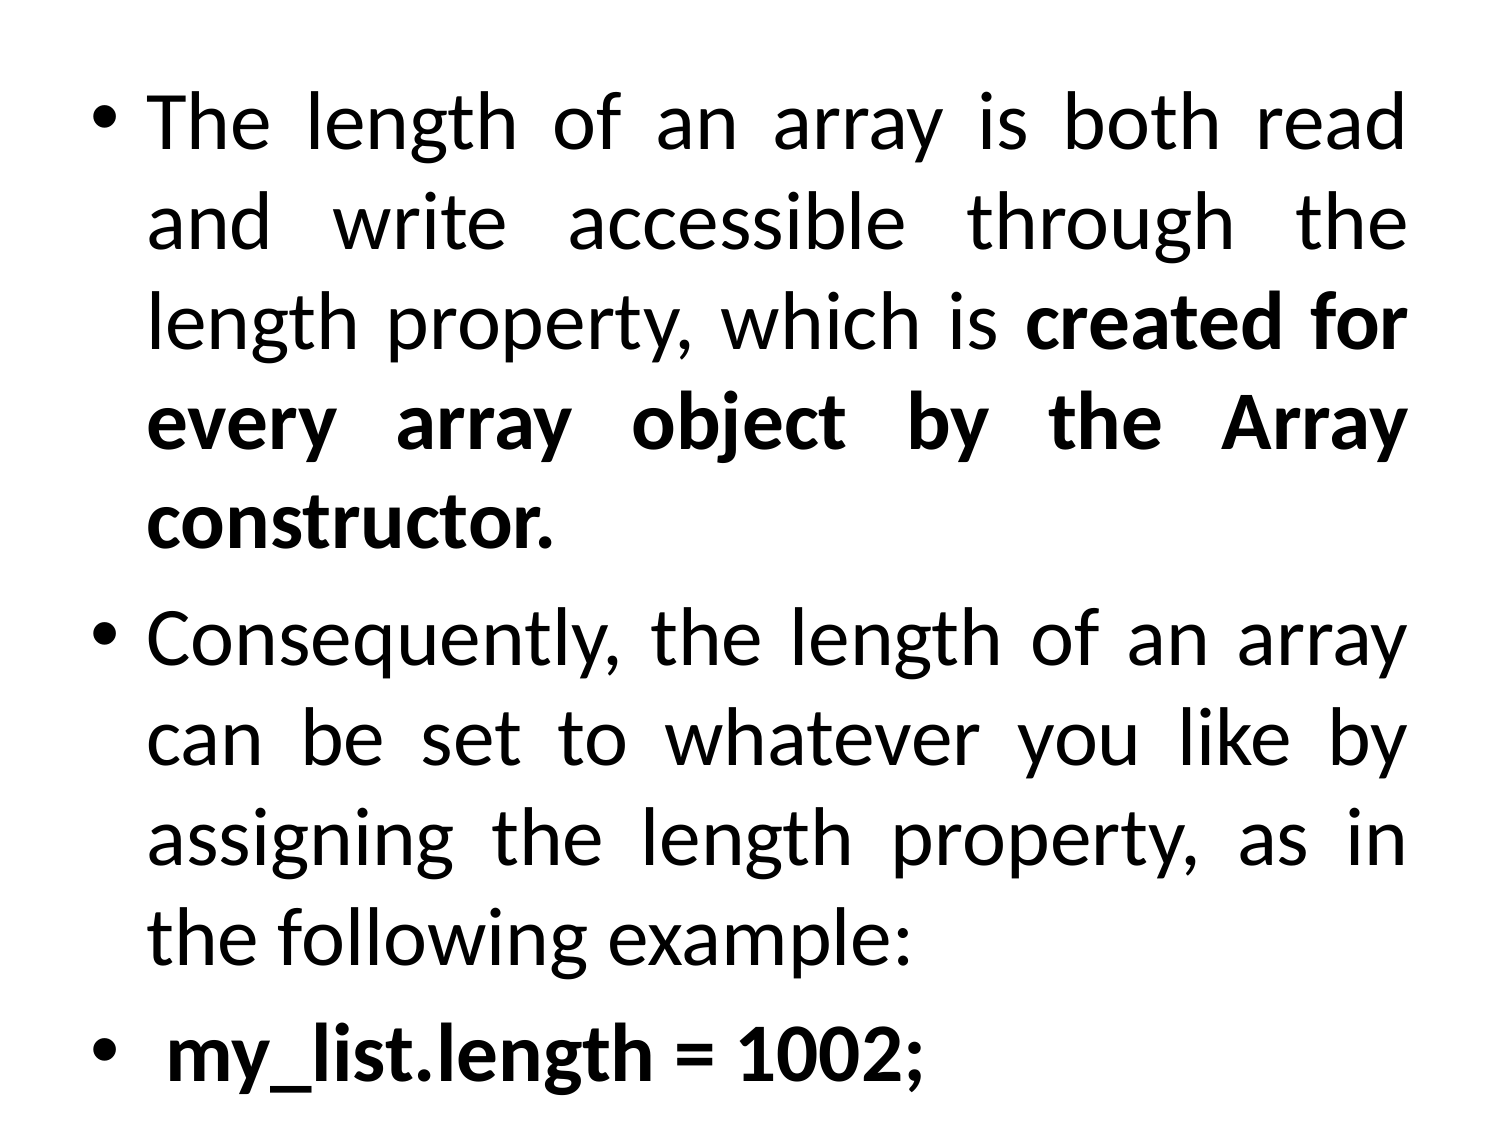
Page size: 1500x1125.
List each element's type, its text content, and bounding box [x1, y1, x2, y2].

list The length of an array is both read and write accessible through the length property, which is created for every array object by the Array constructor. Consequently, the length of an array can be set to whatever you like by assigning the length property, as in the following example: my_list.length = 1002; [75, 58, 1425, 1125]
